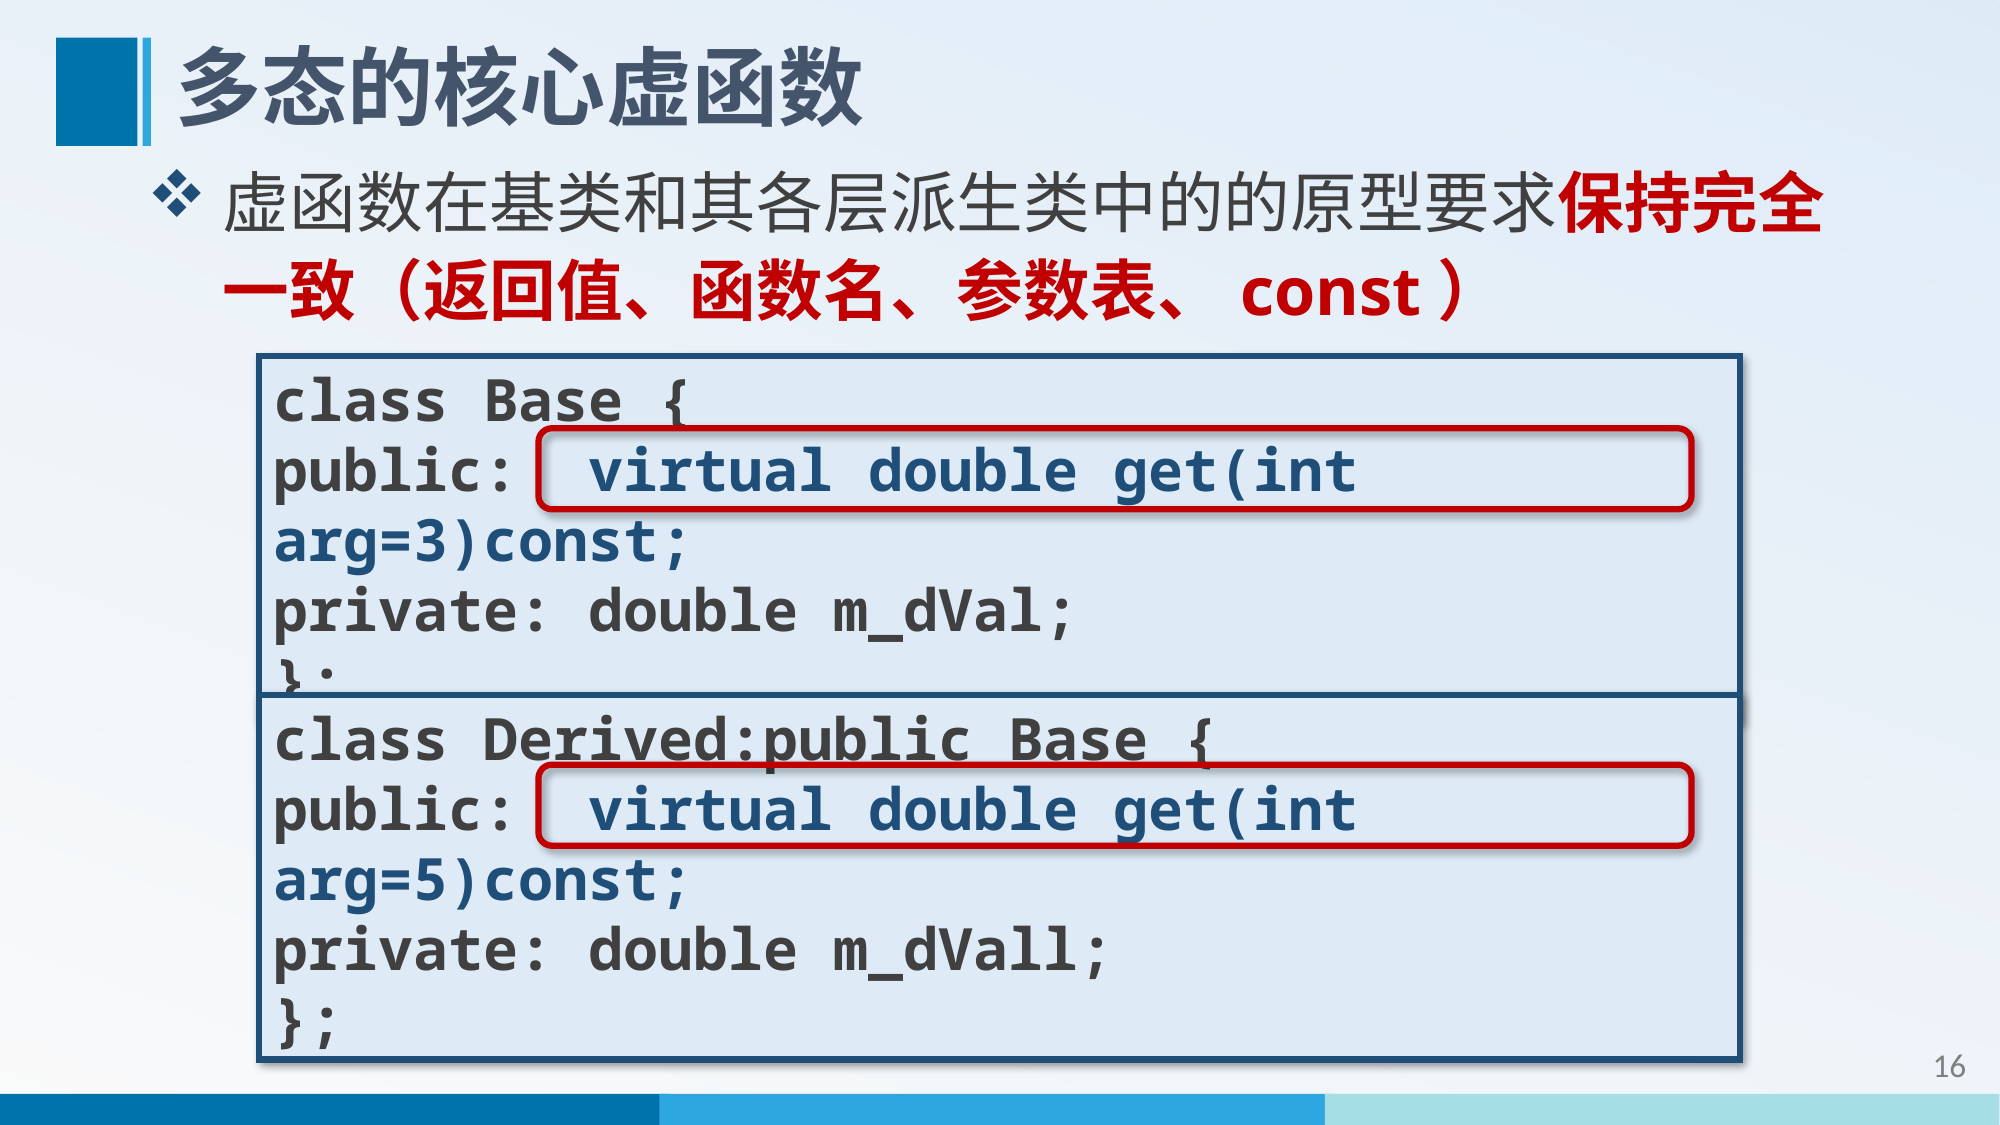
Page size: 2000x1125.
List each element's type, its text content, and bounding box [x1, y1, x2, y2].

text_box [537, 427, 1693, 511]
text_box [537, 763, 1693, 847]
text_box 虚函数在基类和其各层派生类中的的原型要求保持完全一致（返回值、函数名、参数表、const） [115, 145, 1884, 365]
title 多态的核心虚函数 [160, 37, 1791, 145]
text_box class Derived:public Base { public: virtual double get(int arg=5)const; private: double m_dVall; }; [258, 694, 1741, 1060]
text_box class Base { public: virtual double get(int arg=3)const; private: double m_dVal; }; [258, 355, 1741, 694]
